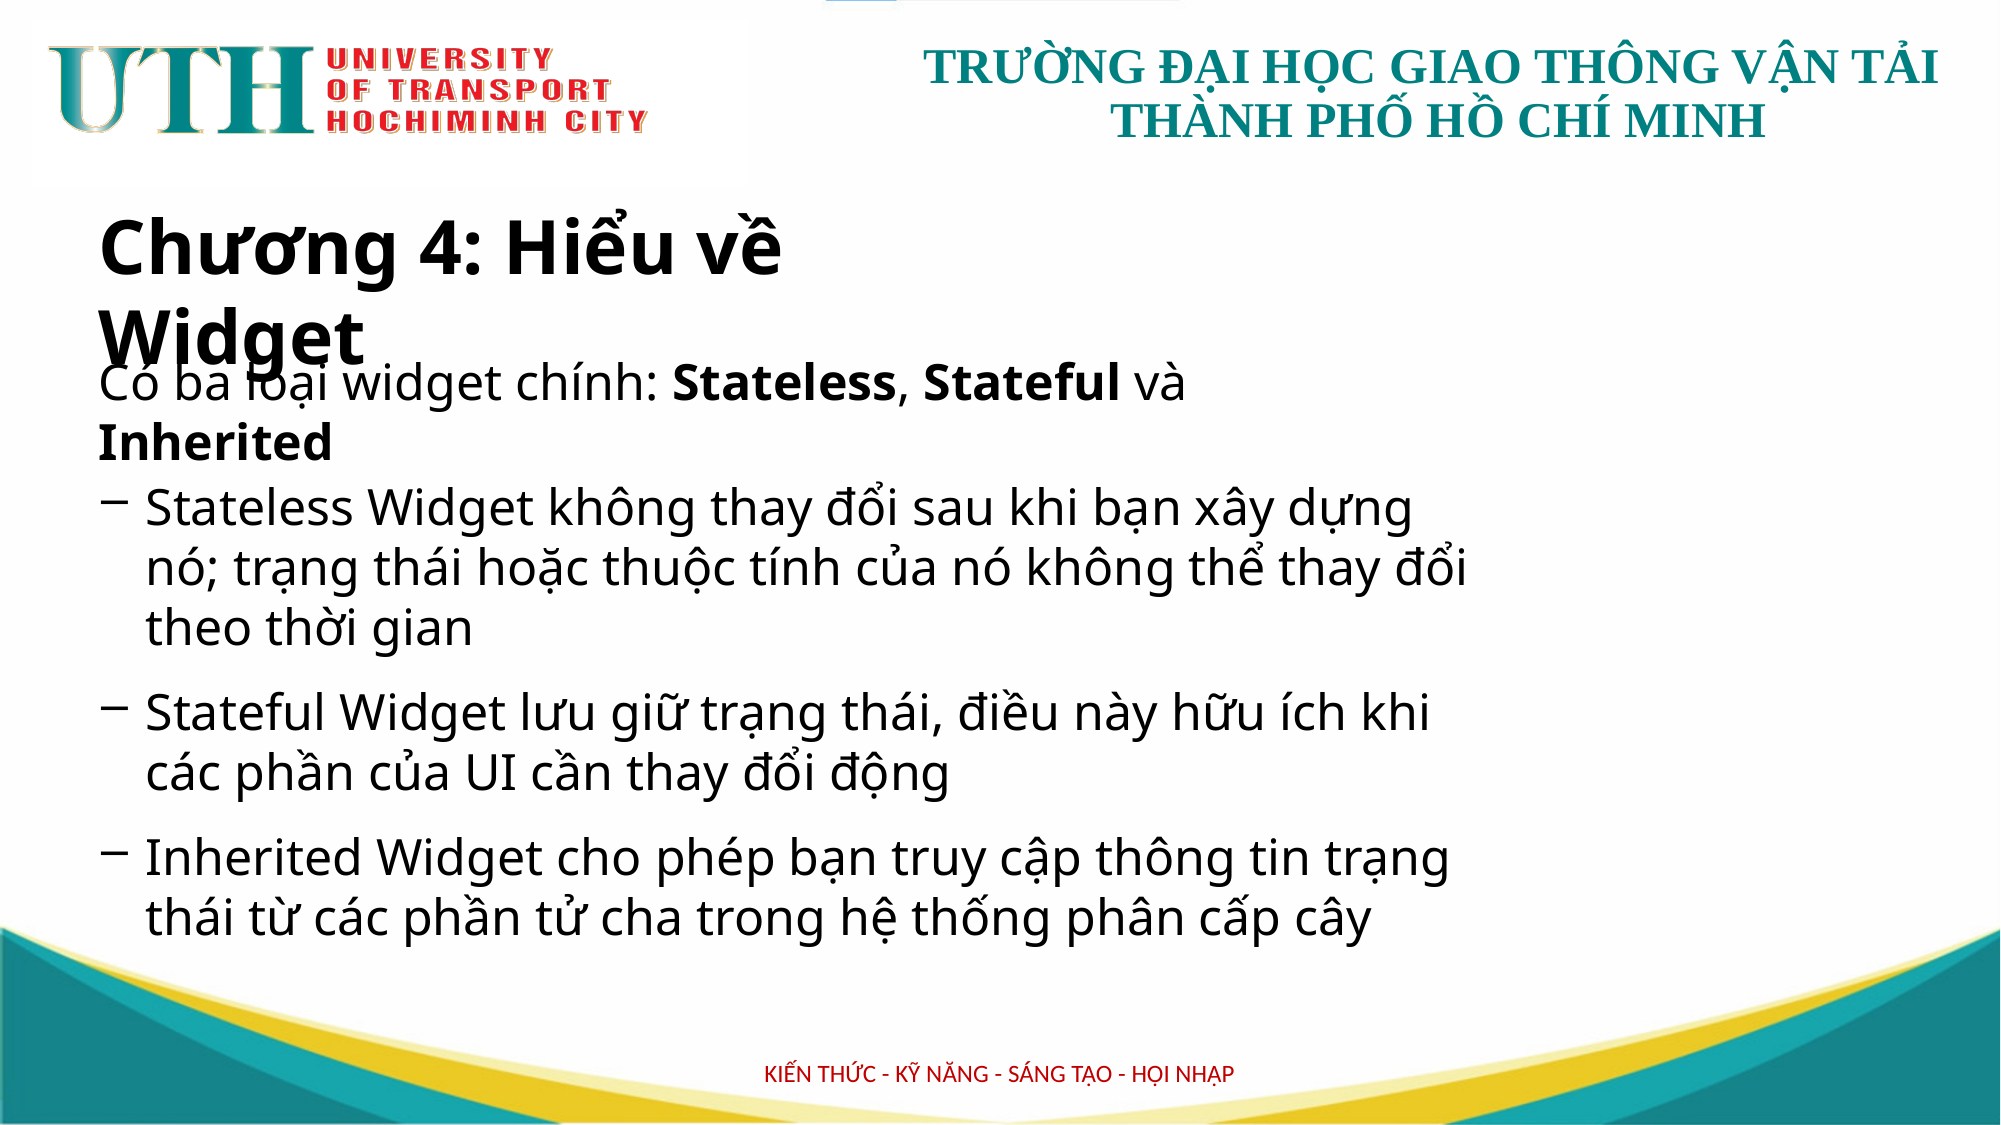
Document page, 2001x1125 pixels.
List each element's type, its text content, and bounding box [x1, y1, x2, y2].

picture [0, 0, 2001, 1125]
text_box Chương 4: Hiểu về Widget [84, 192, 1084, 388]
footer KIẾN THỨC - KỸ NĂNG - SÁNG TẠO - HỘI NHẬP [662, 1042, 1338, 1103]
text_box Có ba loại widget chính: Stateless, Stateful và Inherited [83, 342, 1307, 467]
text_box Stateless Widget không thay đổi sau khi bạn xây dựng nó; trạng thái hoặc thuộc tính của nó không thể thay đổi theo thời gian Stateful Widget lưu giữ trạng thái, điều này hữu ích khi các phần của UI cần thay đổi động Inherited Widget cho phép bạn truy cập thông tin trạng thái từ các phần tử cha trong hệ thống phân cấp cây [83, 467, 1518, 953]
